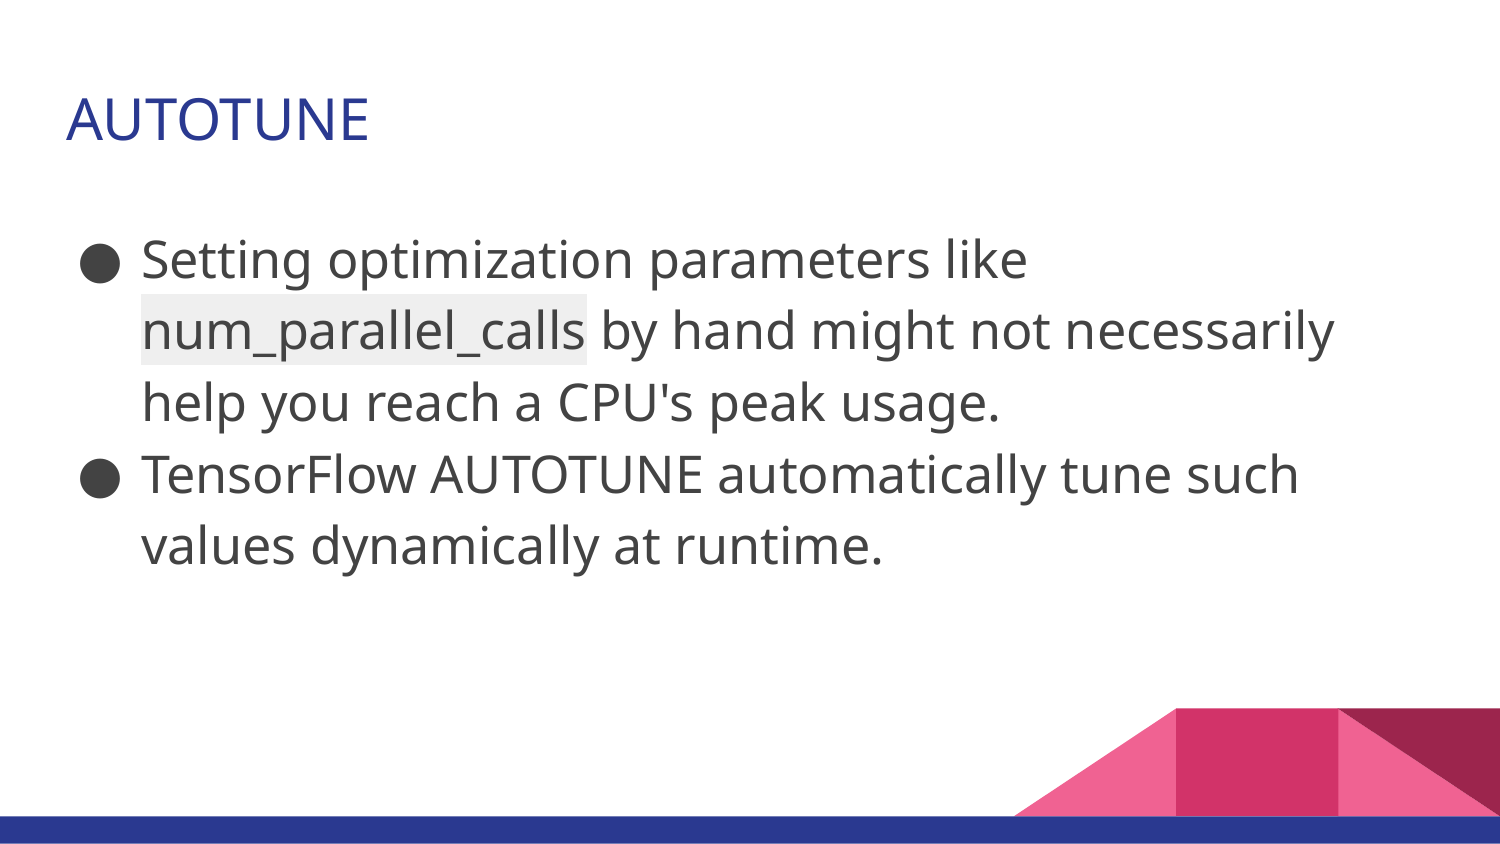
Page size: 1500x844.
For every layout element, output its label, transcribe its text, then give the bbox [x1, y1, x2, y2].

list Setting optimization parameters like num_parallel_calls by hand might not necessarily help you reach a CPU's peak usage. TensorFlow AUTOTUNE automatically tune such values dynamically at runtime. [51, 201, 1449, 750]
title AUTOTUNE [51, 67, 1449, 167]
